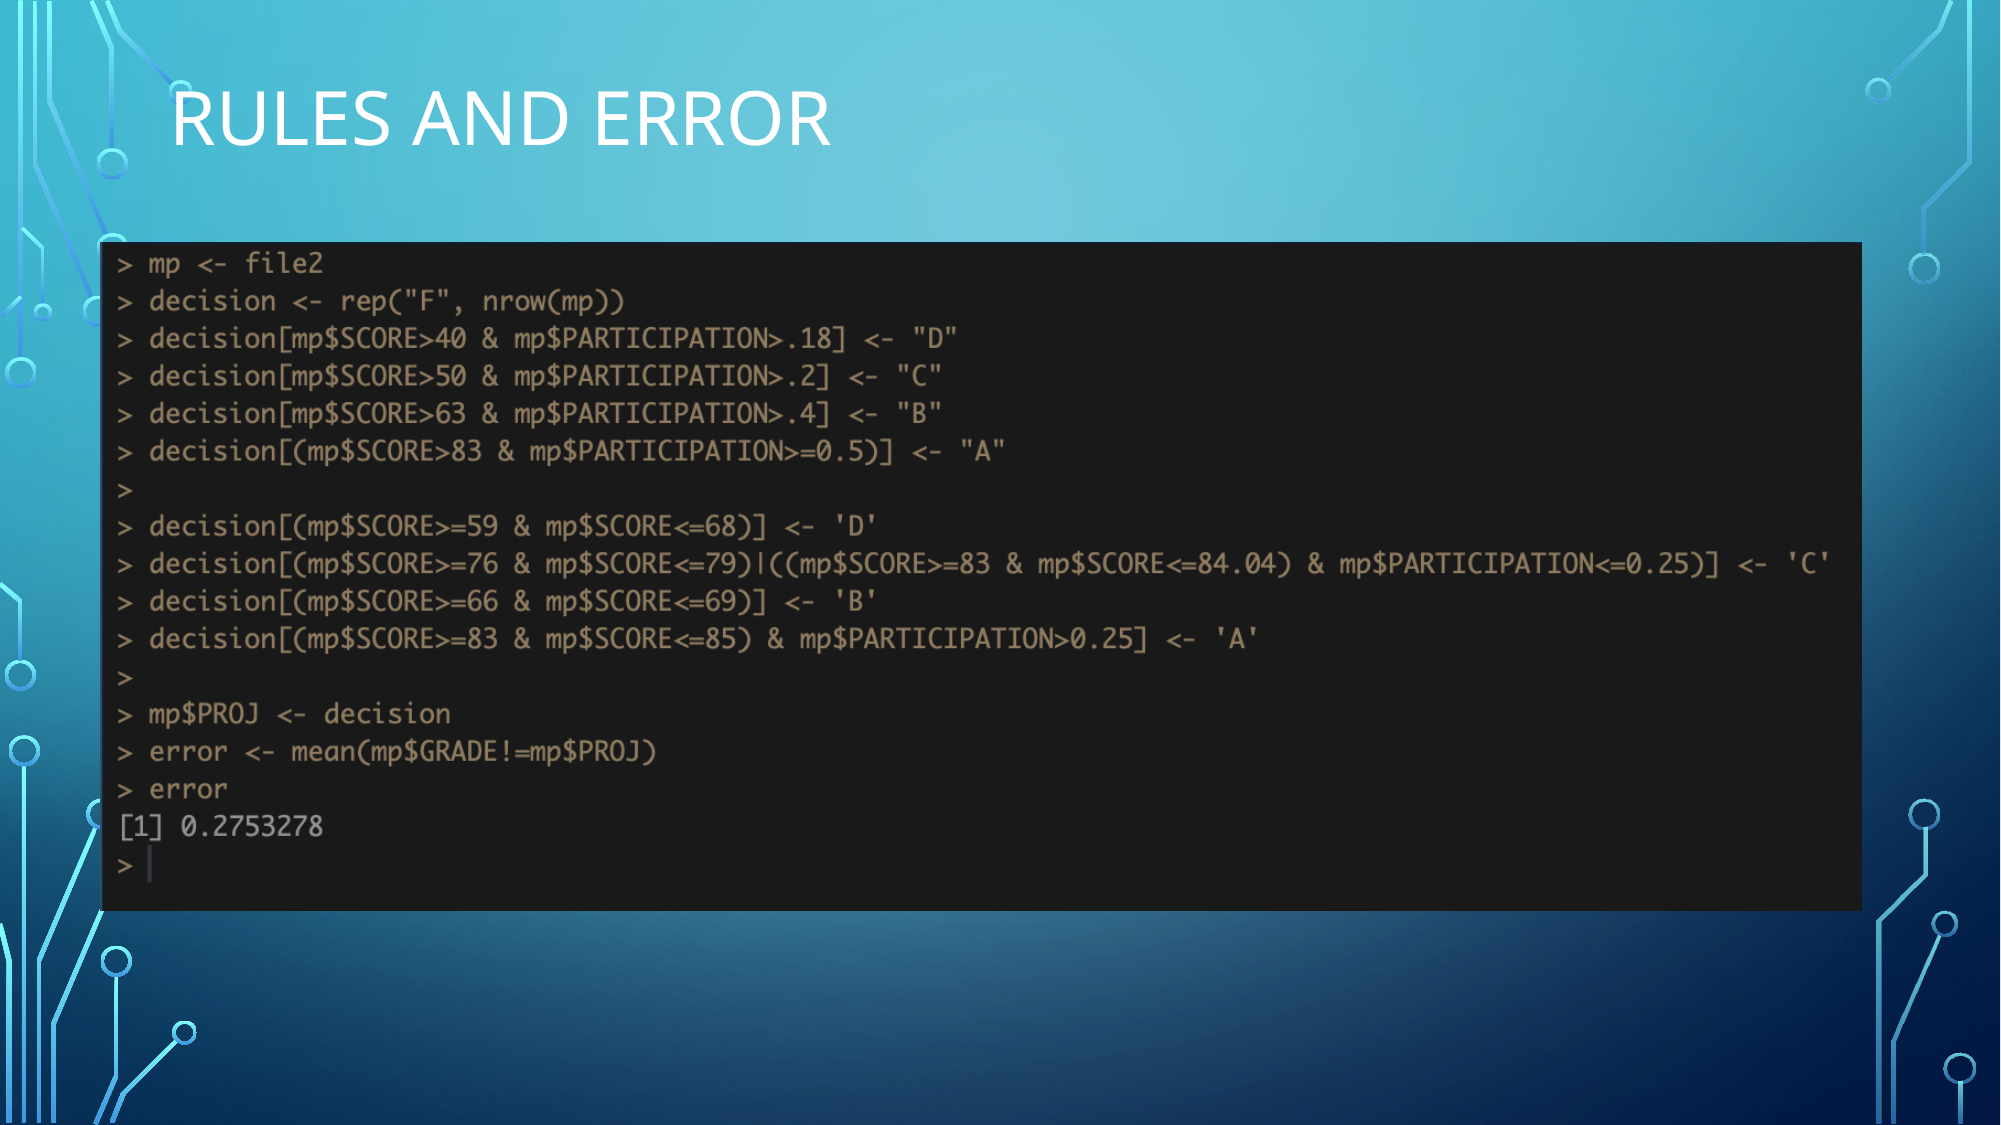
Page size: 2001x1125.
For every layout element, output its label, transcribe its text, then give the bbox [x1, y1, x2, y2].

title Rules and error [154, 0, 1780, 242]
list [100, 242, 1862, 911]
